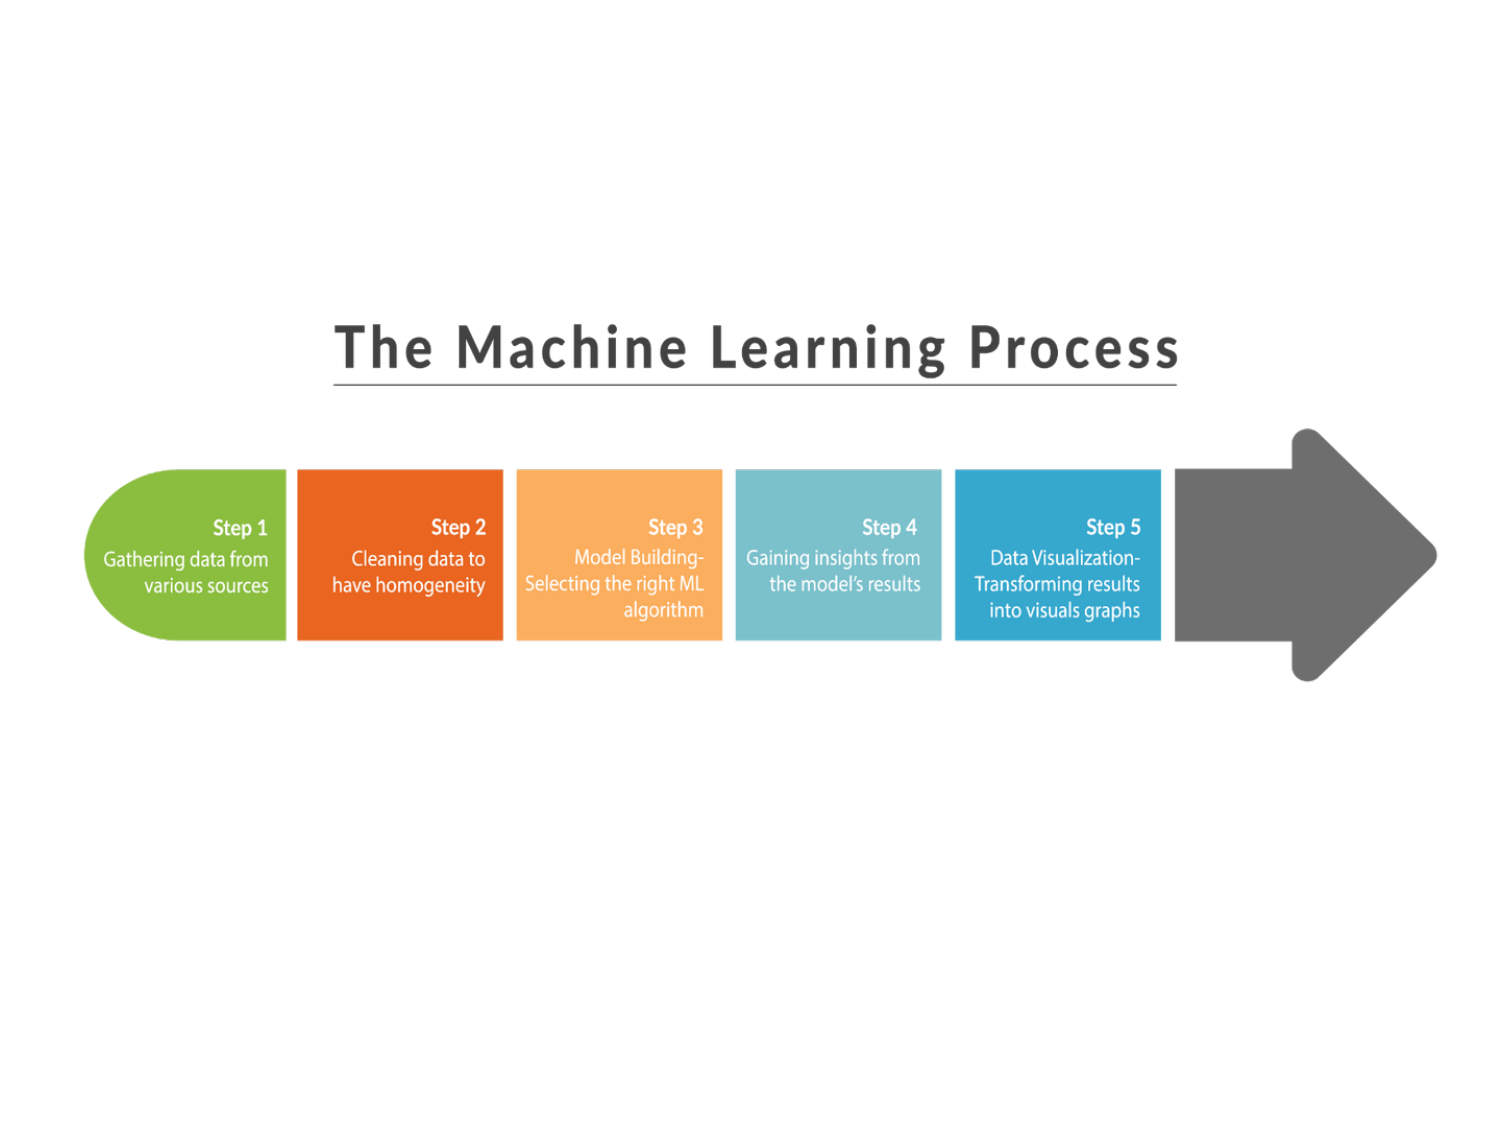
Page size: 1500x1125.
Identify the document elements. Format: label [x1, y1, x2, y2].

picture [76, 274, 1452, 770]
